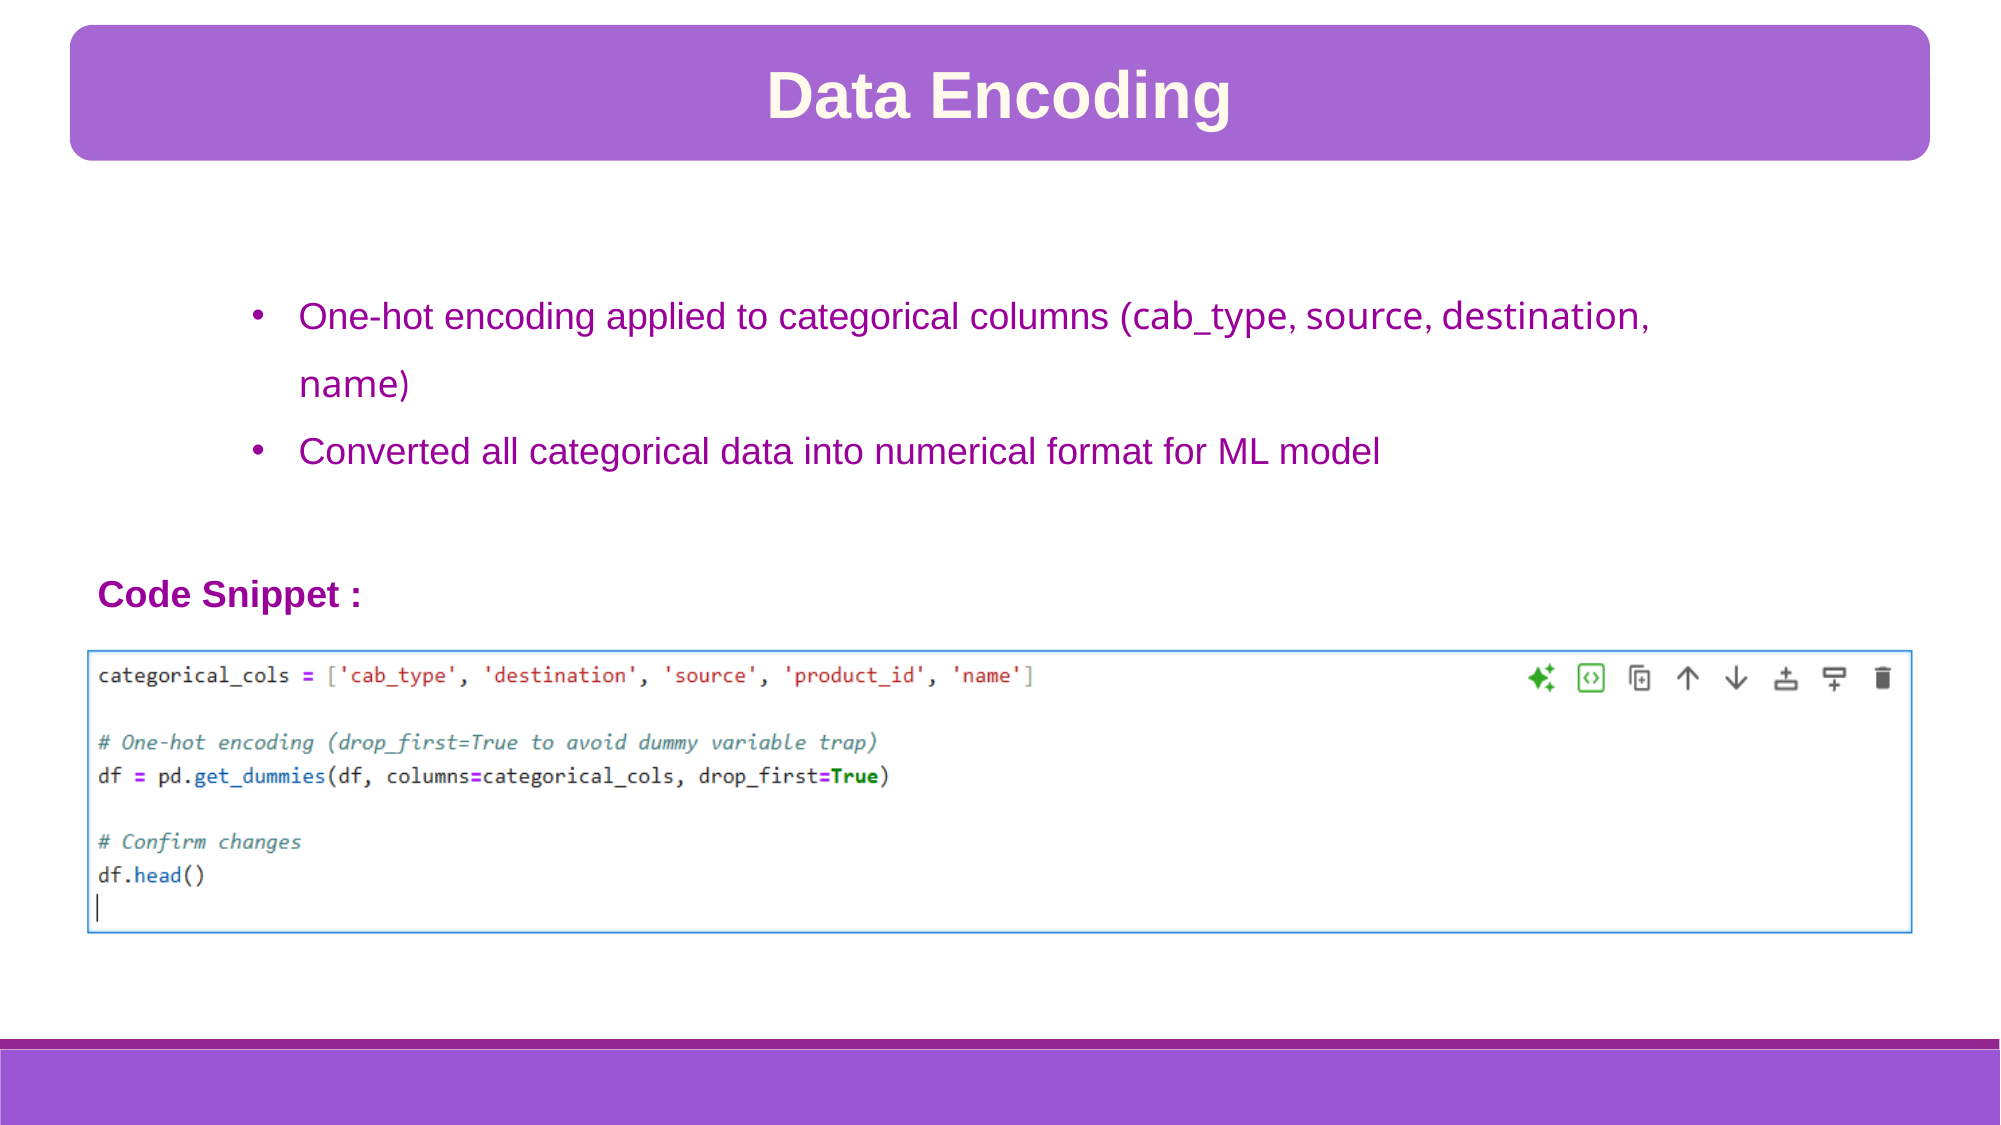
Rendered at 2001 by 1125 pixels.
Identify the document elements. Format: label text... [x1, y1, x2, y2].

text_box [68, 23, 1932, 163]
text_box One-hot encoding applied to categorical columns (cab_type, source, destination, name) Converted all categorical data into numerical format for ML model [236, 262, 1776, 480]
picture [82, 642, 1918, 941]
text_box Code Snippet : [82, 562, 391, 623]
text_box Data Encoding [120, 44, 1879, 140]
